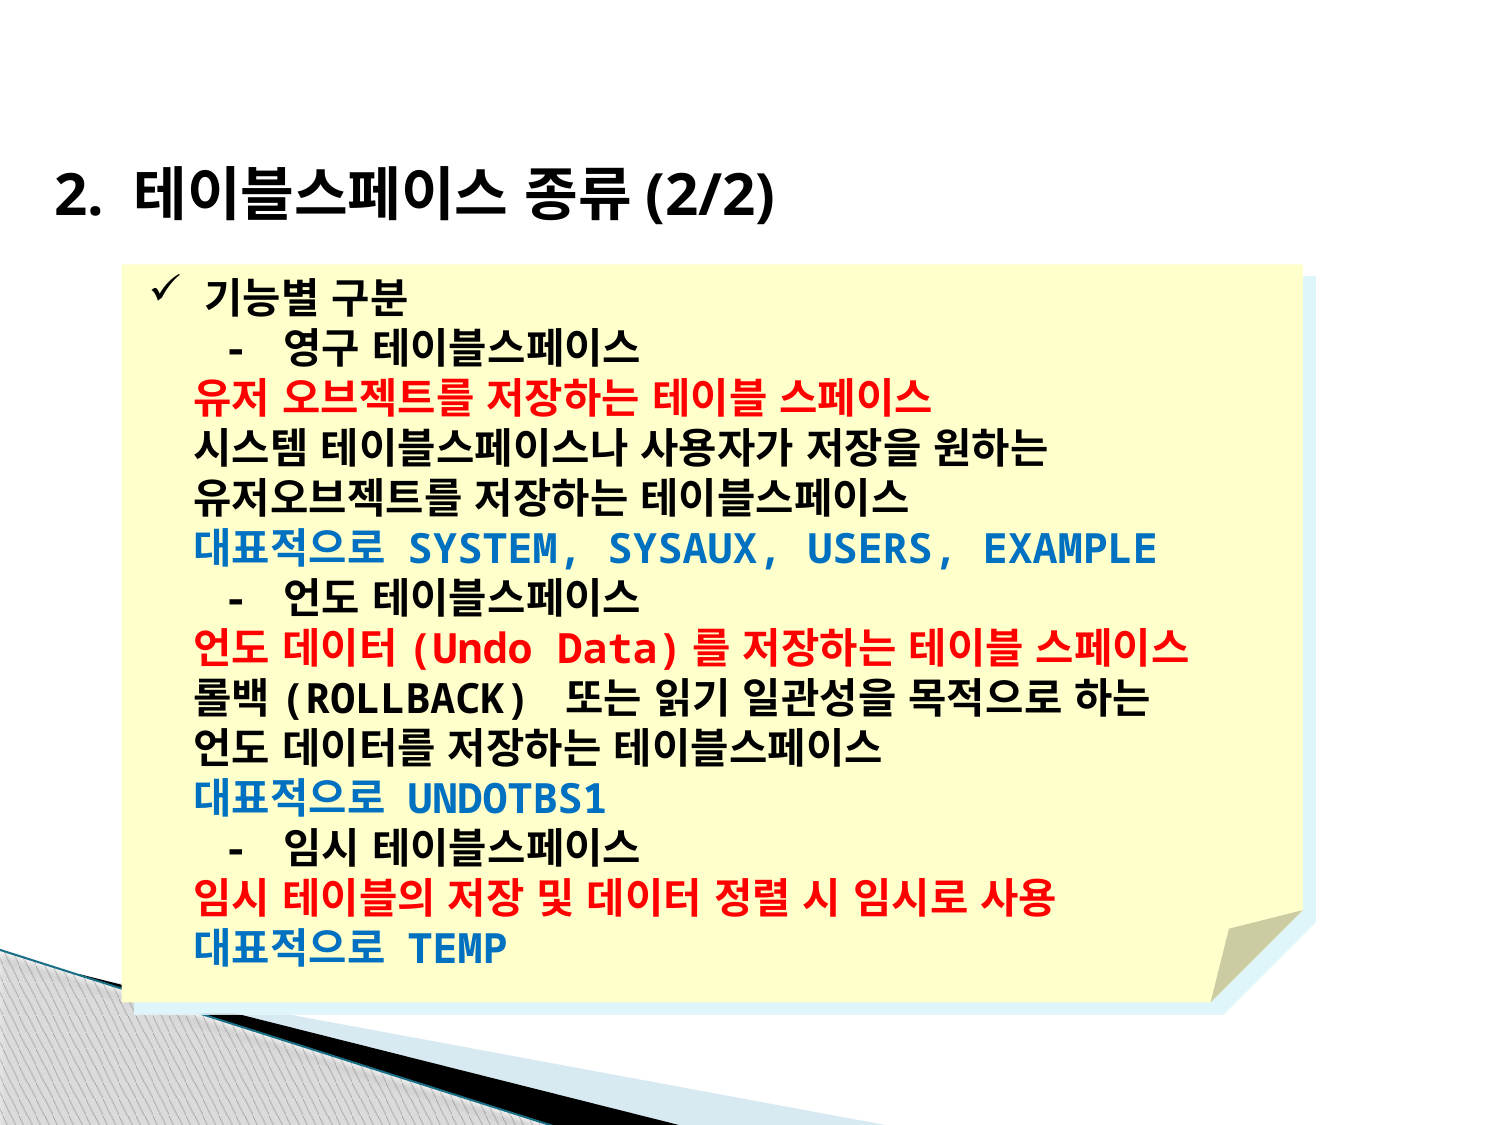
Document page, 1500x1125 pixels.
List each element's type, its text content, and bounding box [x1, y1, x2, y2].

text_box 기능별 구분 - 영구 테이블스페이스 유저 오브젝트를 저장하는 테이블 스페이스 시스템 테이블스페이스나 사용자가 저장을 원하는 유저오브젝트를 저장하는 테이블스페이스 대표적으로 SYSTEM, SYSAUX, USERS, EXAMPLE - 언도 테이블스페이스 언도 데이터(Undo Data)를 저장하는 테이블 스페이스 롤백(ROLLBACK) 또는 읽기 일관성을 목적으로 하는 언도 데이터를 저장하는 테이블스페이스 대표적으로 UNDOTBS1 - 임시 테이블스페이스 임시 테이블의 저장 및 데이터 정렬 시 임시로 사용 대표적으로 TEMP [133, 264, 1315, 980]
text_box 2. 테이블스페이스 종류(2/2) [39, 122, 1461, 262]
text_box [121, 264, 1233, 1003]
